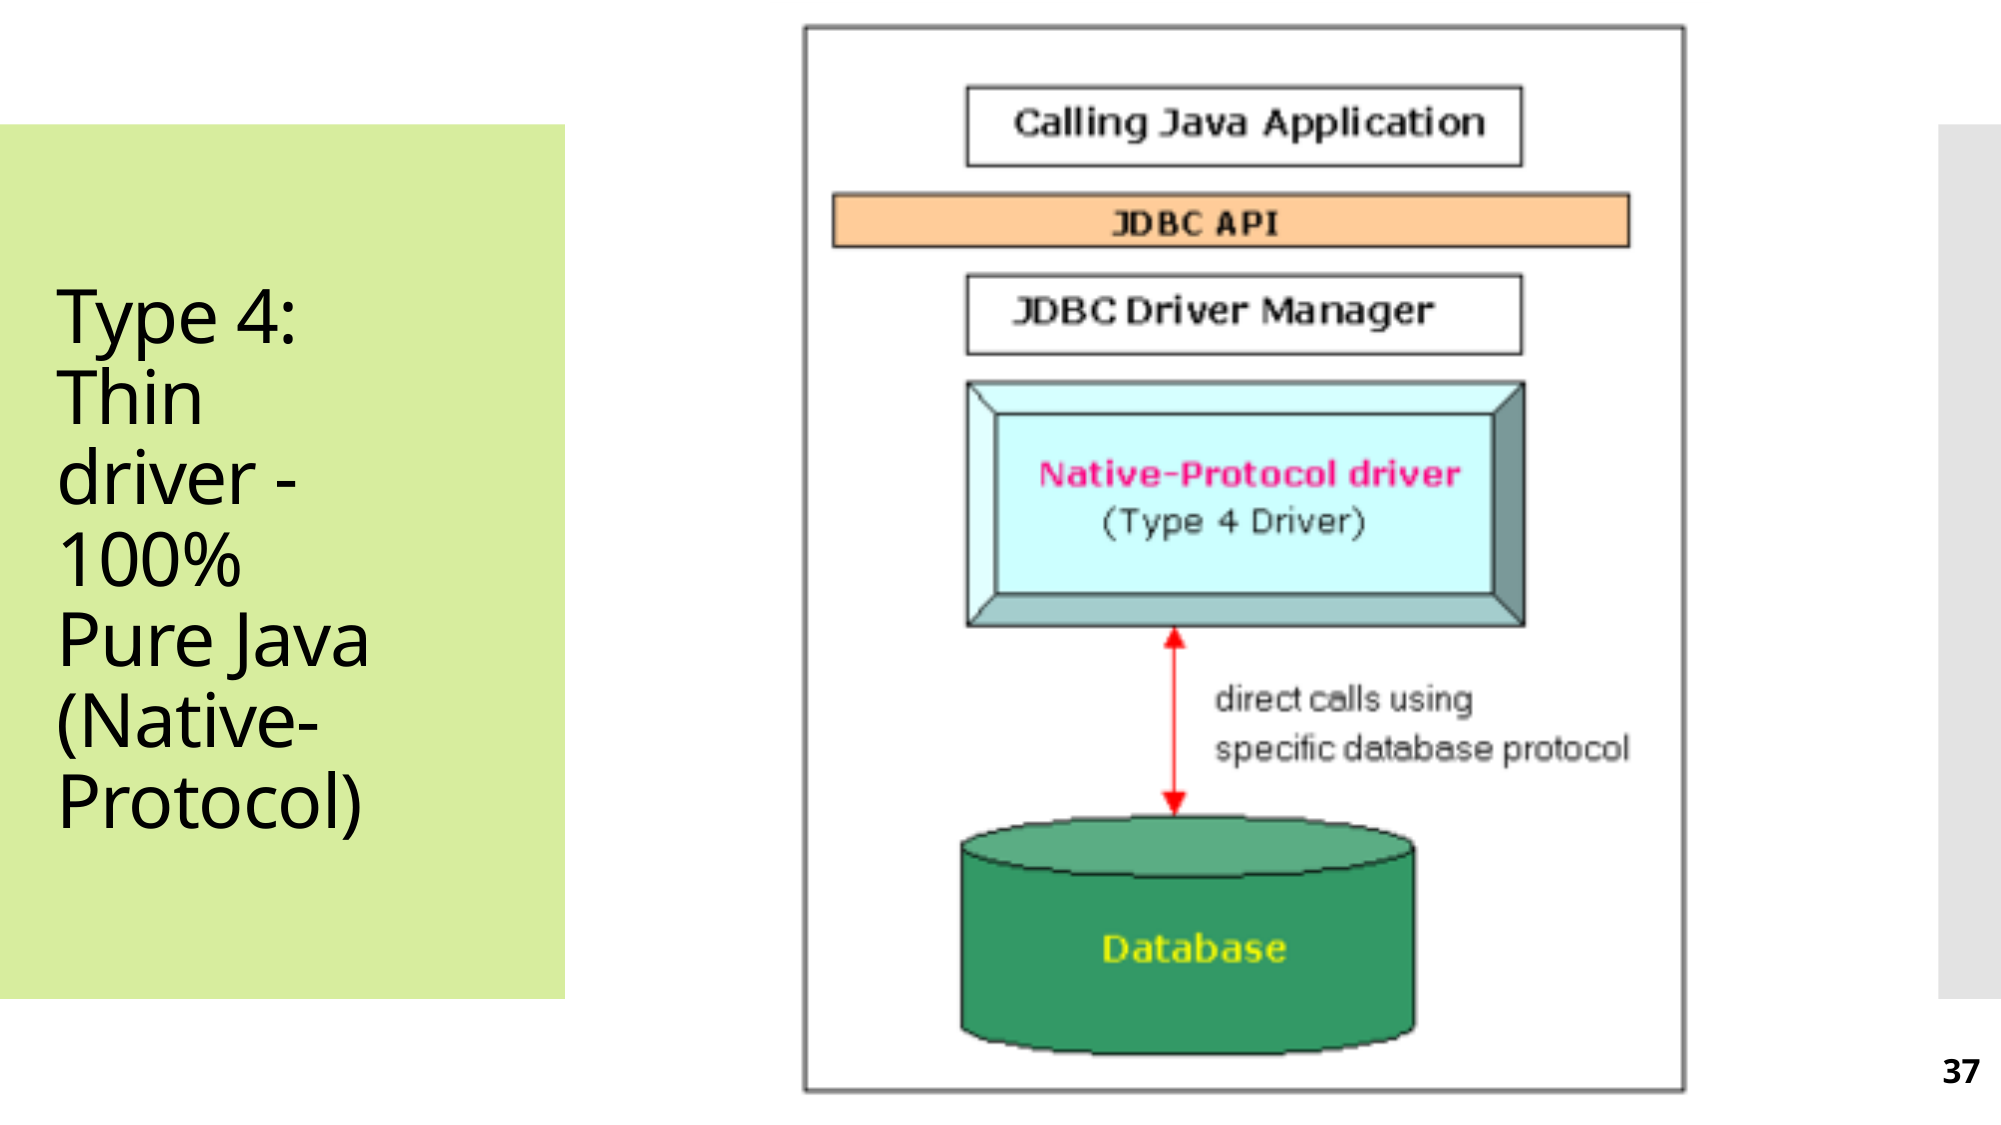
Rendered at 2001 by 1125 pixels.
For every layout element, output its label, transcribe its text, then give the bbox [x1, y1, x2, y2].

slide_number 37 [1744, 1042, 1996, 1103]
title Type 4: Thin driver - 100% Pure Java (Native-Protocol) [41, 184, 417, 940]
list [770, 1, 1713, 1125]
